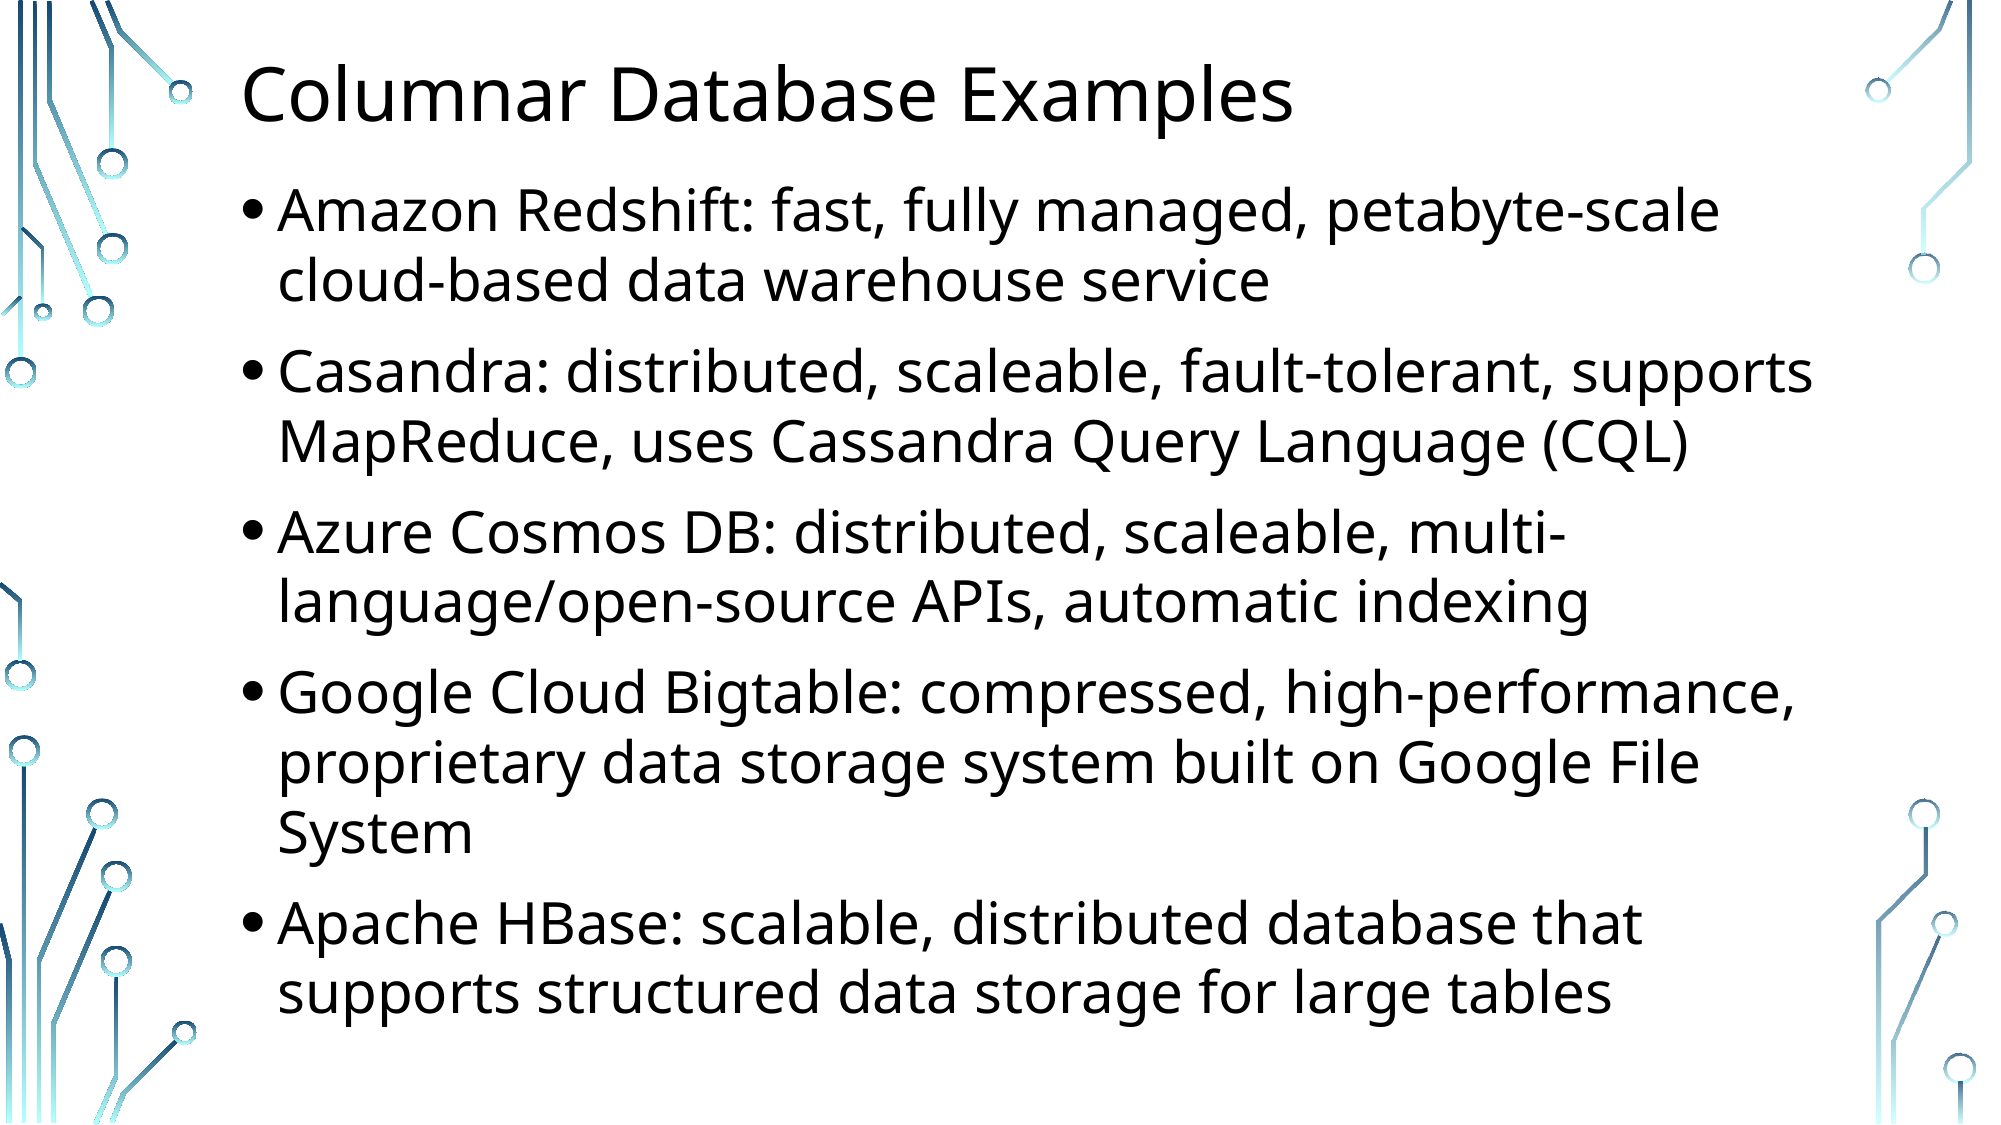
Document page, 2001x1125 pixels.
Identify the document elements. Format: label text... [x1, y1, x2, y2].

list Amazon Redshift: fast, fully managed, petabyte-scale cloud-based data warehouse service Casandra: distributed, scaleable, fault-tolerant, supports MapReduce, uses Cassandra Query Language (CQL) Azure Cosmos DB: distributed, scaleable, multi-language/open-source APIs, automatic indexing Google Cloud Bigtable: compressed, high-performance, proprietary data storage system built on Google File System Apache HBase: scalable, distributed database that supports structured data storage for large tables [225, 166, 1843, 1085]
title Columnar Database Examples [225, 40, 1813, 155]
